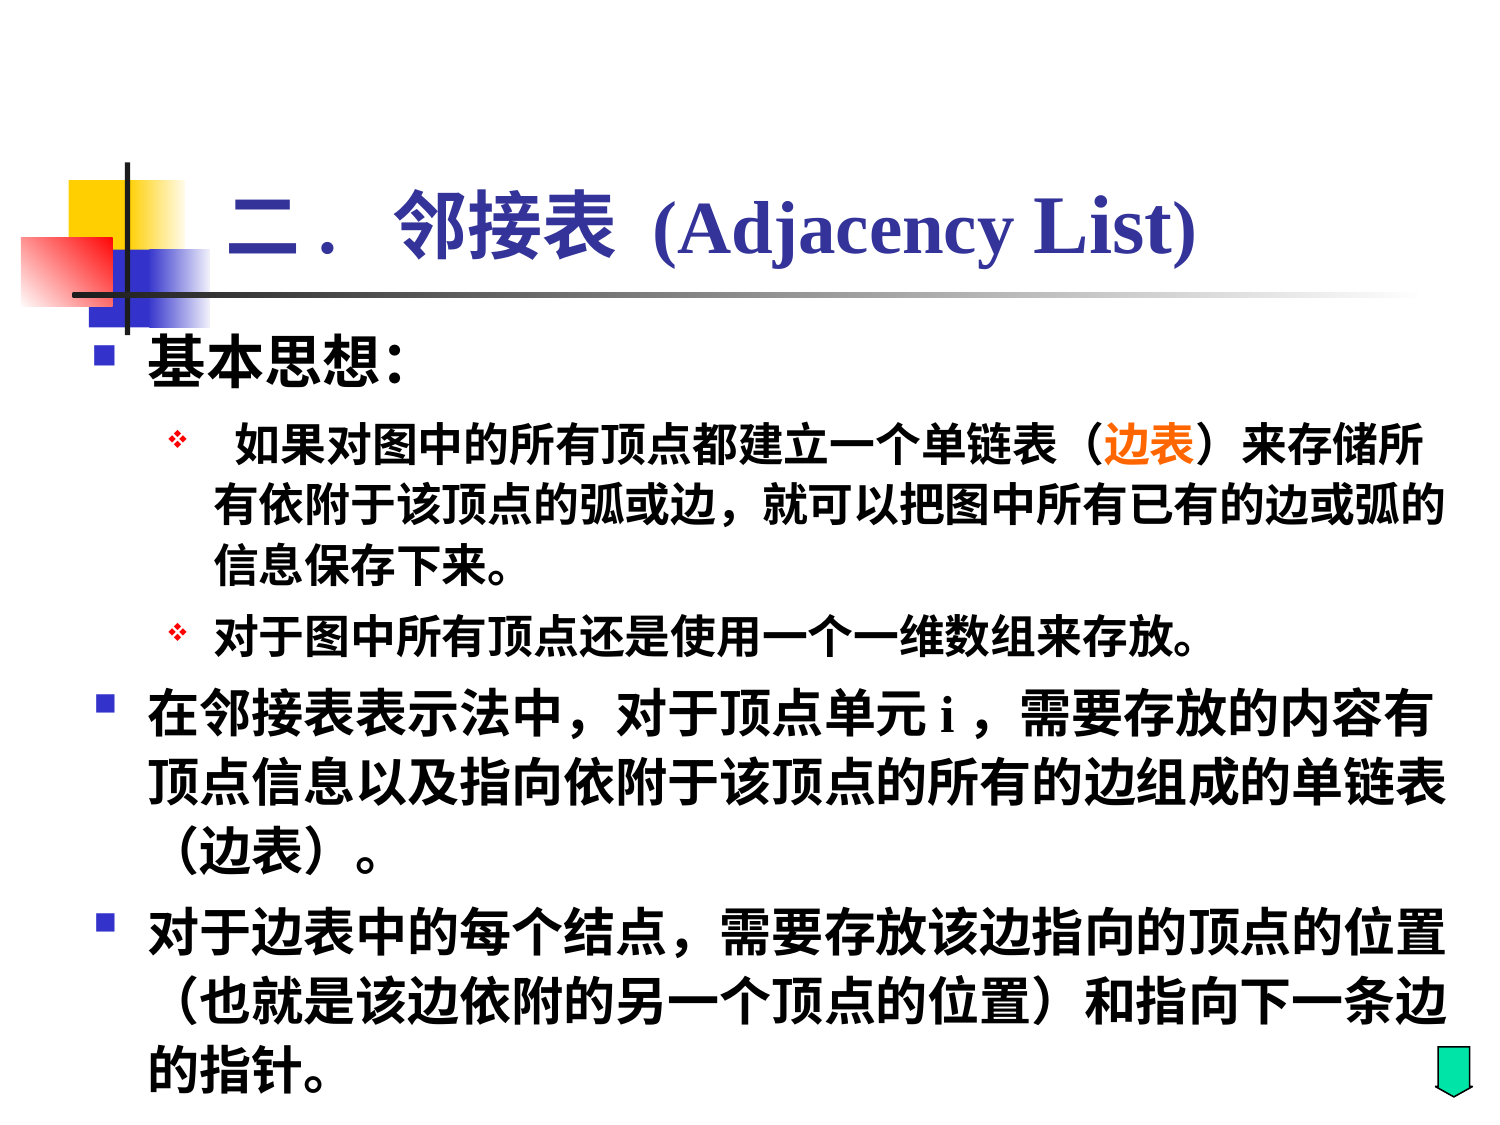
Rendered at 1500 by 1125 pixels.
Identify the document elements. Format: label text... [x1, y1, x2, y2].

list 基本思想： 如果对图中的所有顶点都建立一个单链表（边表）来存储所有依附于该顶点的弧或边，就可以把图中所有已有的边或弧的信息保存下来。 对于图中所有顶点还是使用一个一维数组来存放。 在邻接表表示法中，对于顶点单元i，需要存放的内容有顶点信息以及指向依附于该顶点的所有的边组成的单链表（边表）。 对于边表中的每个结点，需要存放该边指向的顶点的位置（也就是该边依附的另一个顶点的位置）和指向下一条边的指针。 [76, 310, 1471, 1094]
text_box [1435, 1046, 1473, 1097]
title 二. 邻接表 (Adjacency List) [183, 90, 1321, 278]
